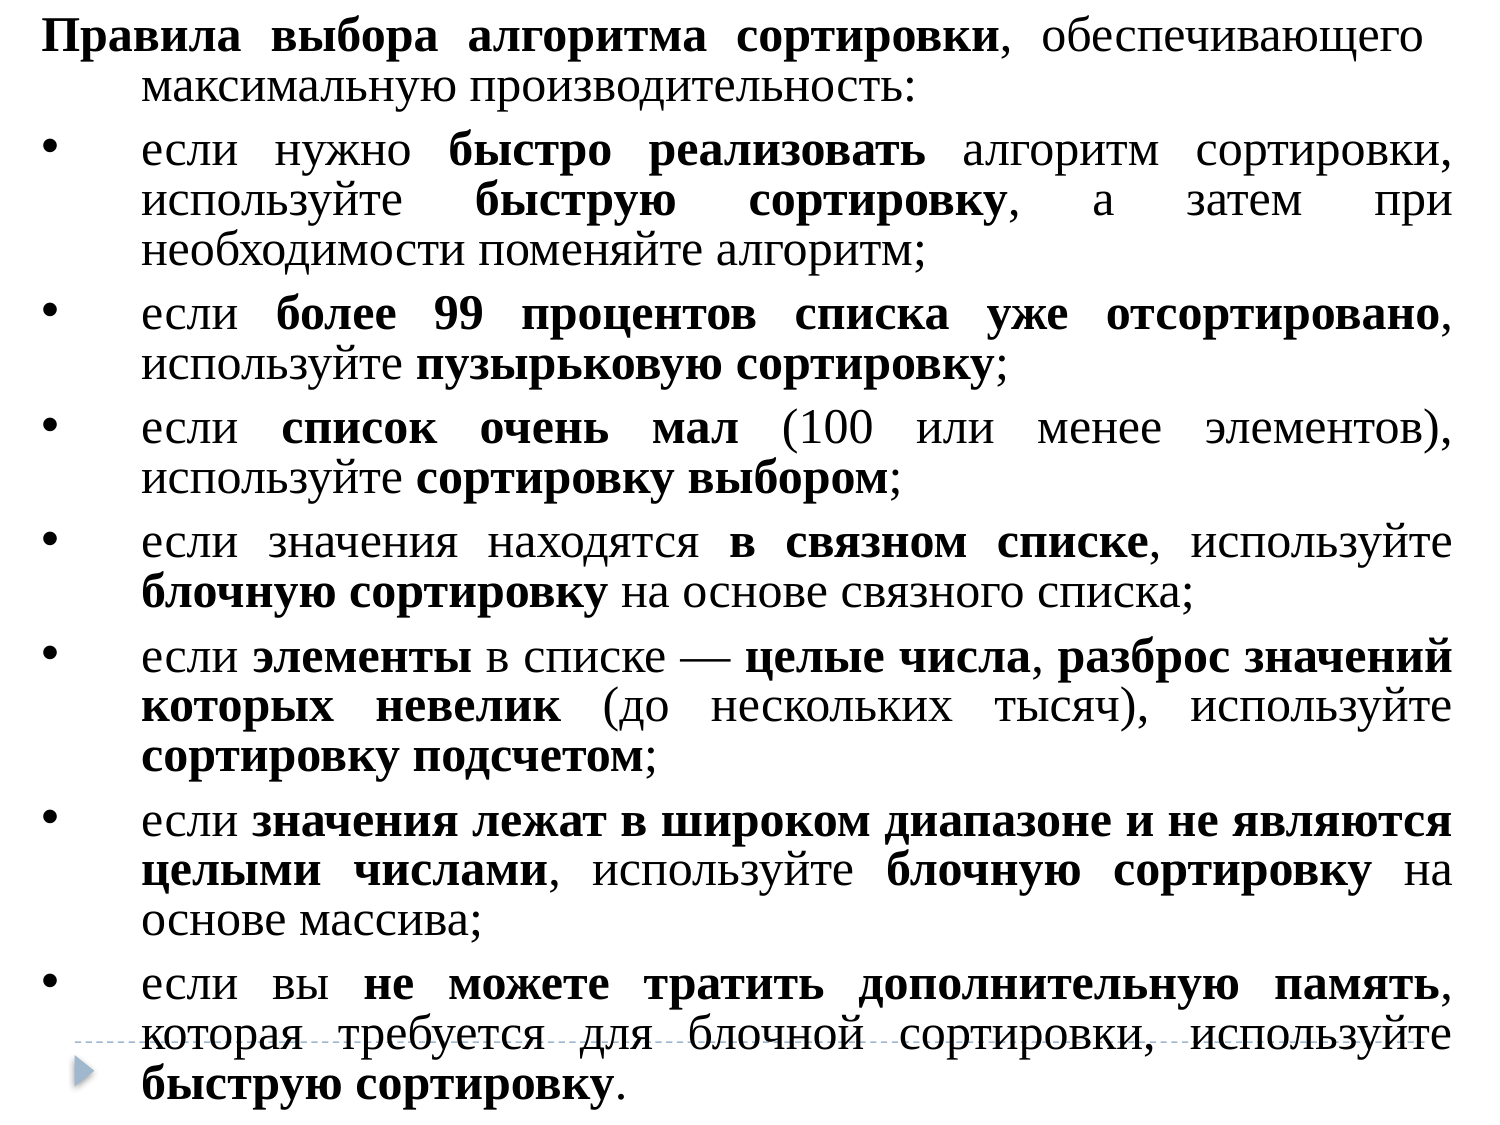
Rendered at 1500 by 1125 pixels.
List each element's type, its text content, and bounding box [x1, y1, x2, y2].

text_box Правила выбора алгоритма сортировки, обеспечивающего максимальную производительность: если нужно быстро реализовать алгоритм сортировки, используйте быструю сортировку, а затем при необходимости поменяйте алгоритм; если более 99 процентов списка уже отсортировано, используйте пузырьковую сортировку; если список очень мал (100 или менее элементов), используйте сортировку выбором; если значения находятся в связном списке, используйте блочную сортировку на основе связного списка; если элементы в списке — целые числа, разброс значений которых невелик (до нескольких тысяч), используйте сортировку подсчетом; если значения лежат в широком диапазоне и не являются целыми числами, используйте блочную сортировку на основе массива; если вы не можете тратить дополнительную память, которая требуется для блочной сортировки, используйте быструю сортировку. [23, 11, 1453, 966]
